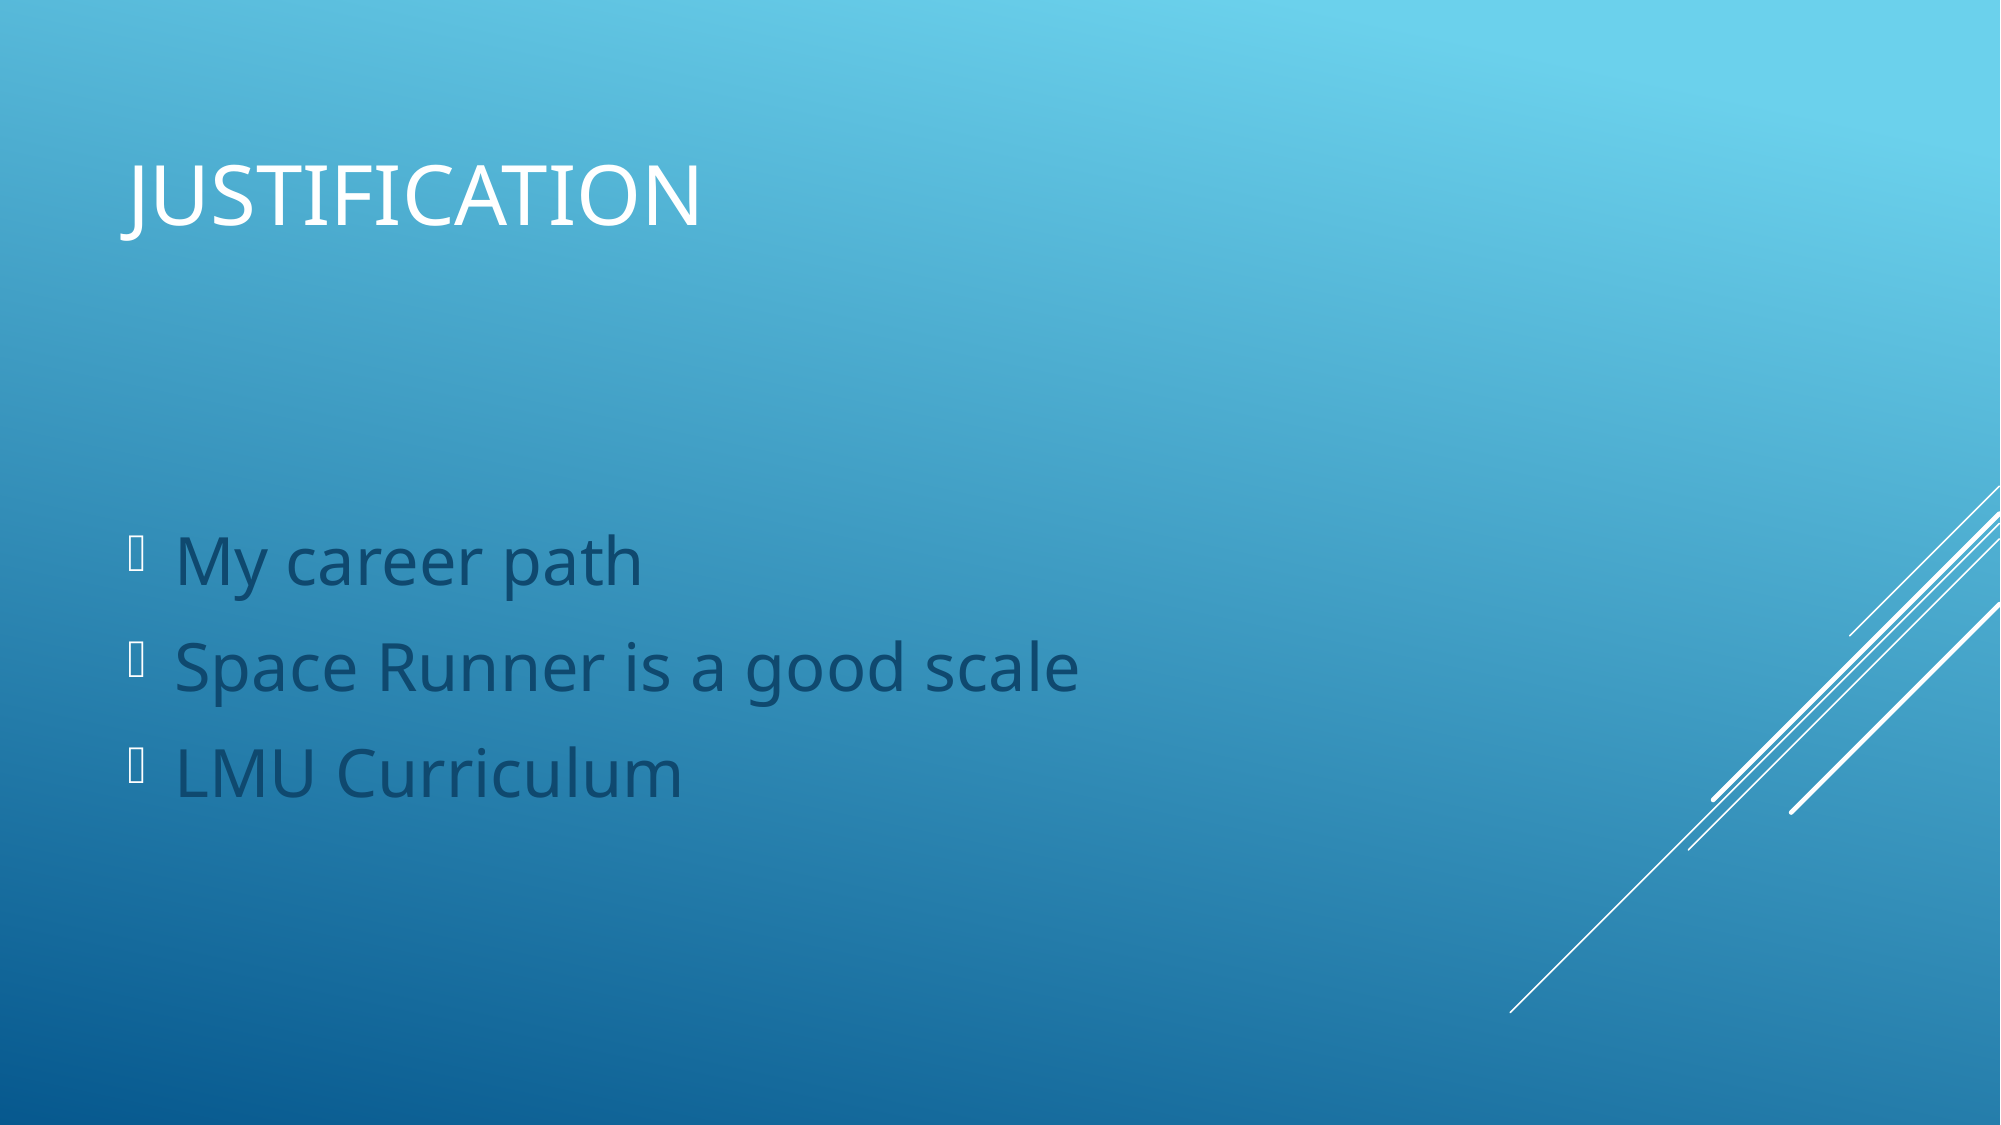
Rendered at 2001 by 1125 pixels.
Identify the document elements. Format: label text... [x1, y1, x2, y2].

title Justification [112, 68, 1513, 316]
list My career path Space Runner is a good scale LMU Curriculum [112, 368, 1513, 962]
